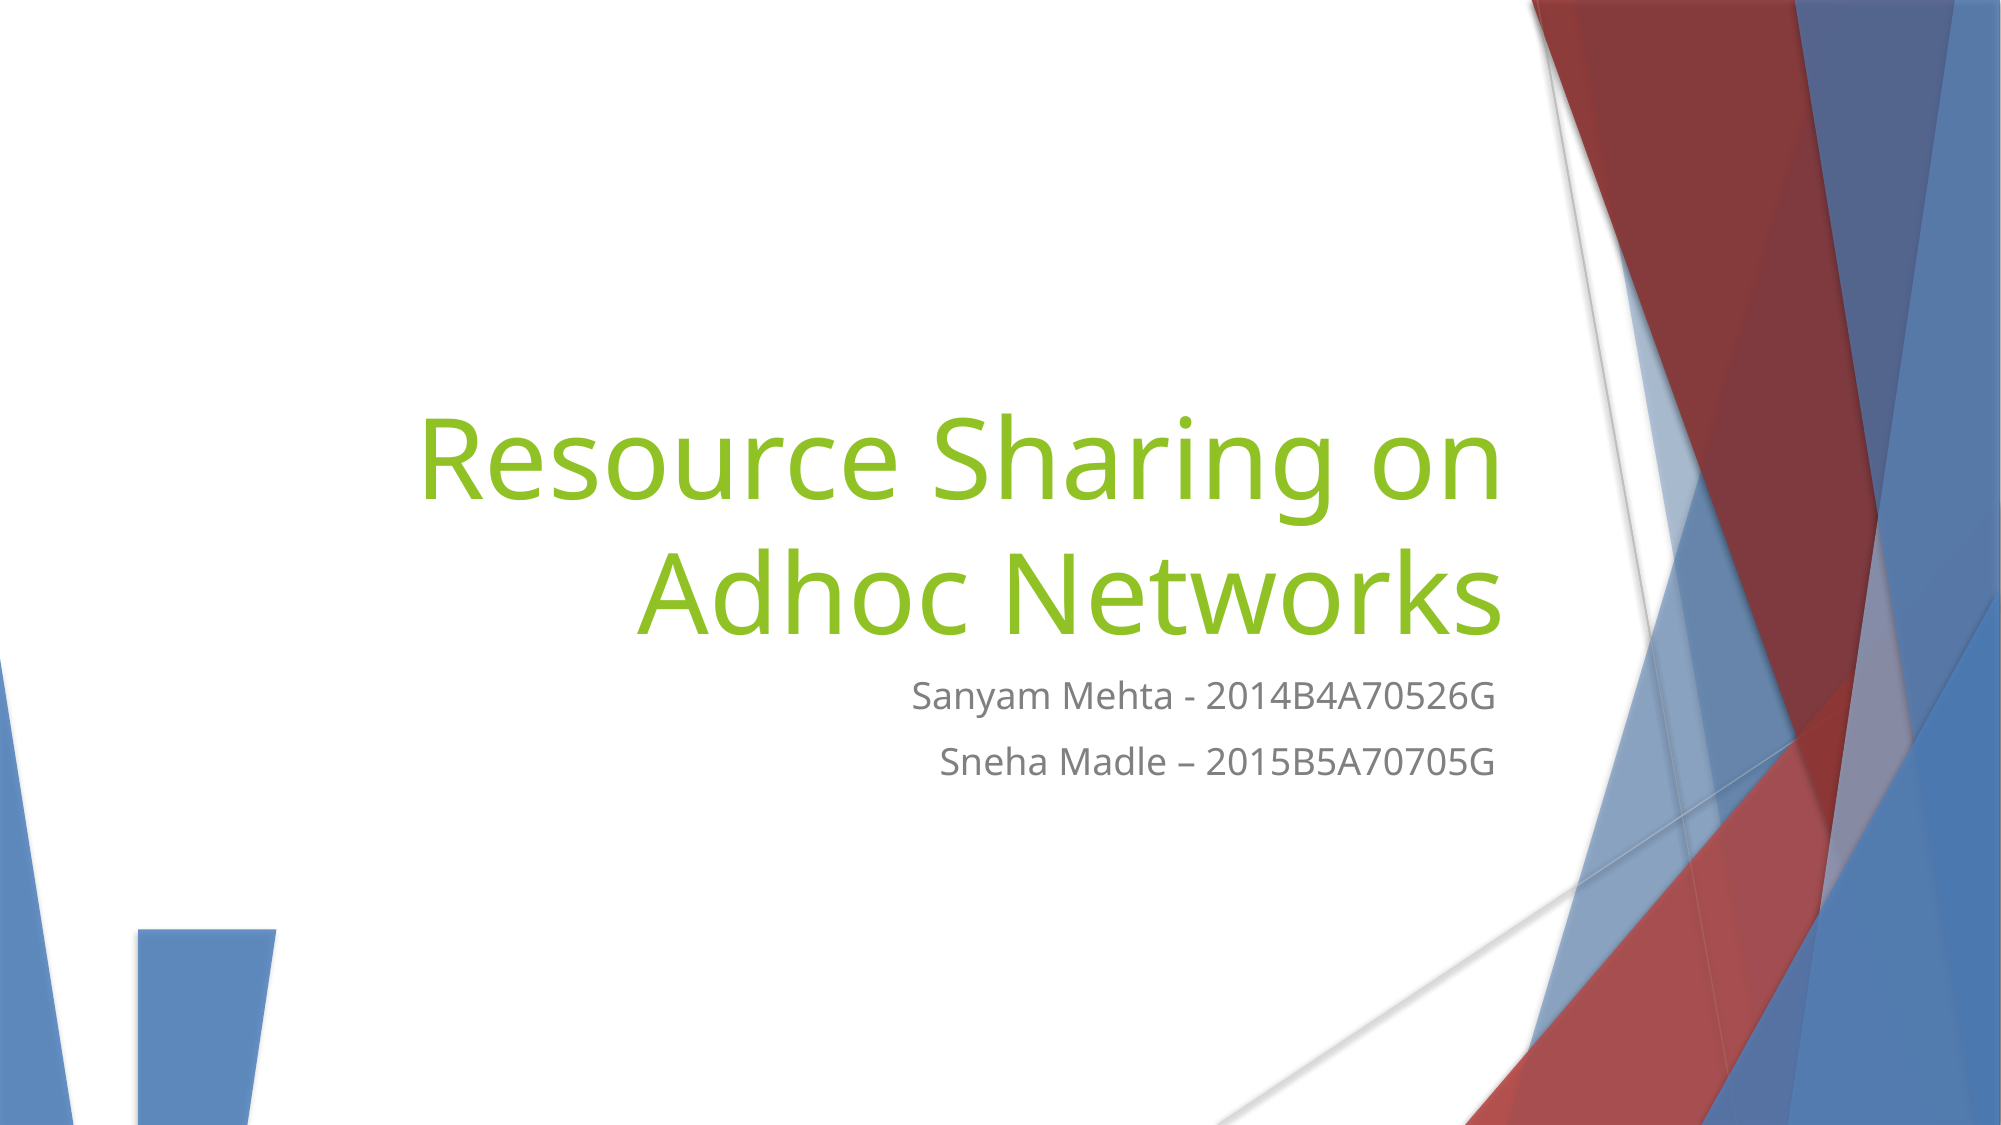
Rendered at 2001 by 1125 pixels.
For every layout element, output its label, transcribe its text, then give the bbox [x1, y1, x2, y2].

text_box Resource Sharing on Adhoc Networks [247, 394, 1522, 664]
text_box Sanyam Mehta - 2014B4A70526G Sneha Madle – 2015B5A70705G [247, 664, 1522, 845]
